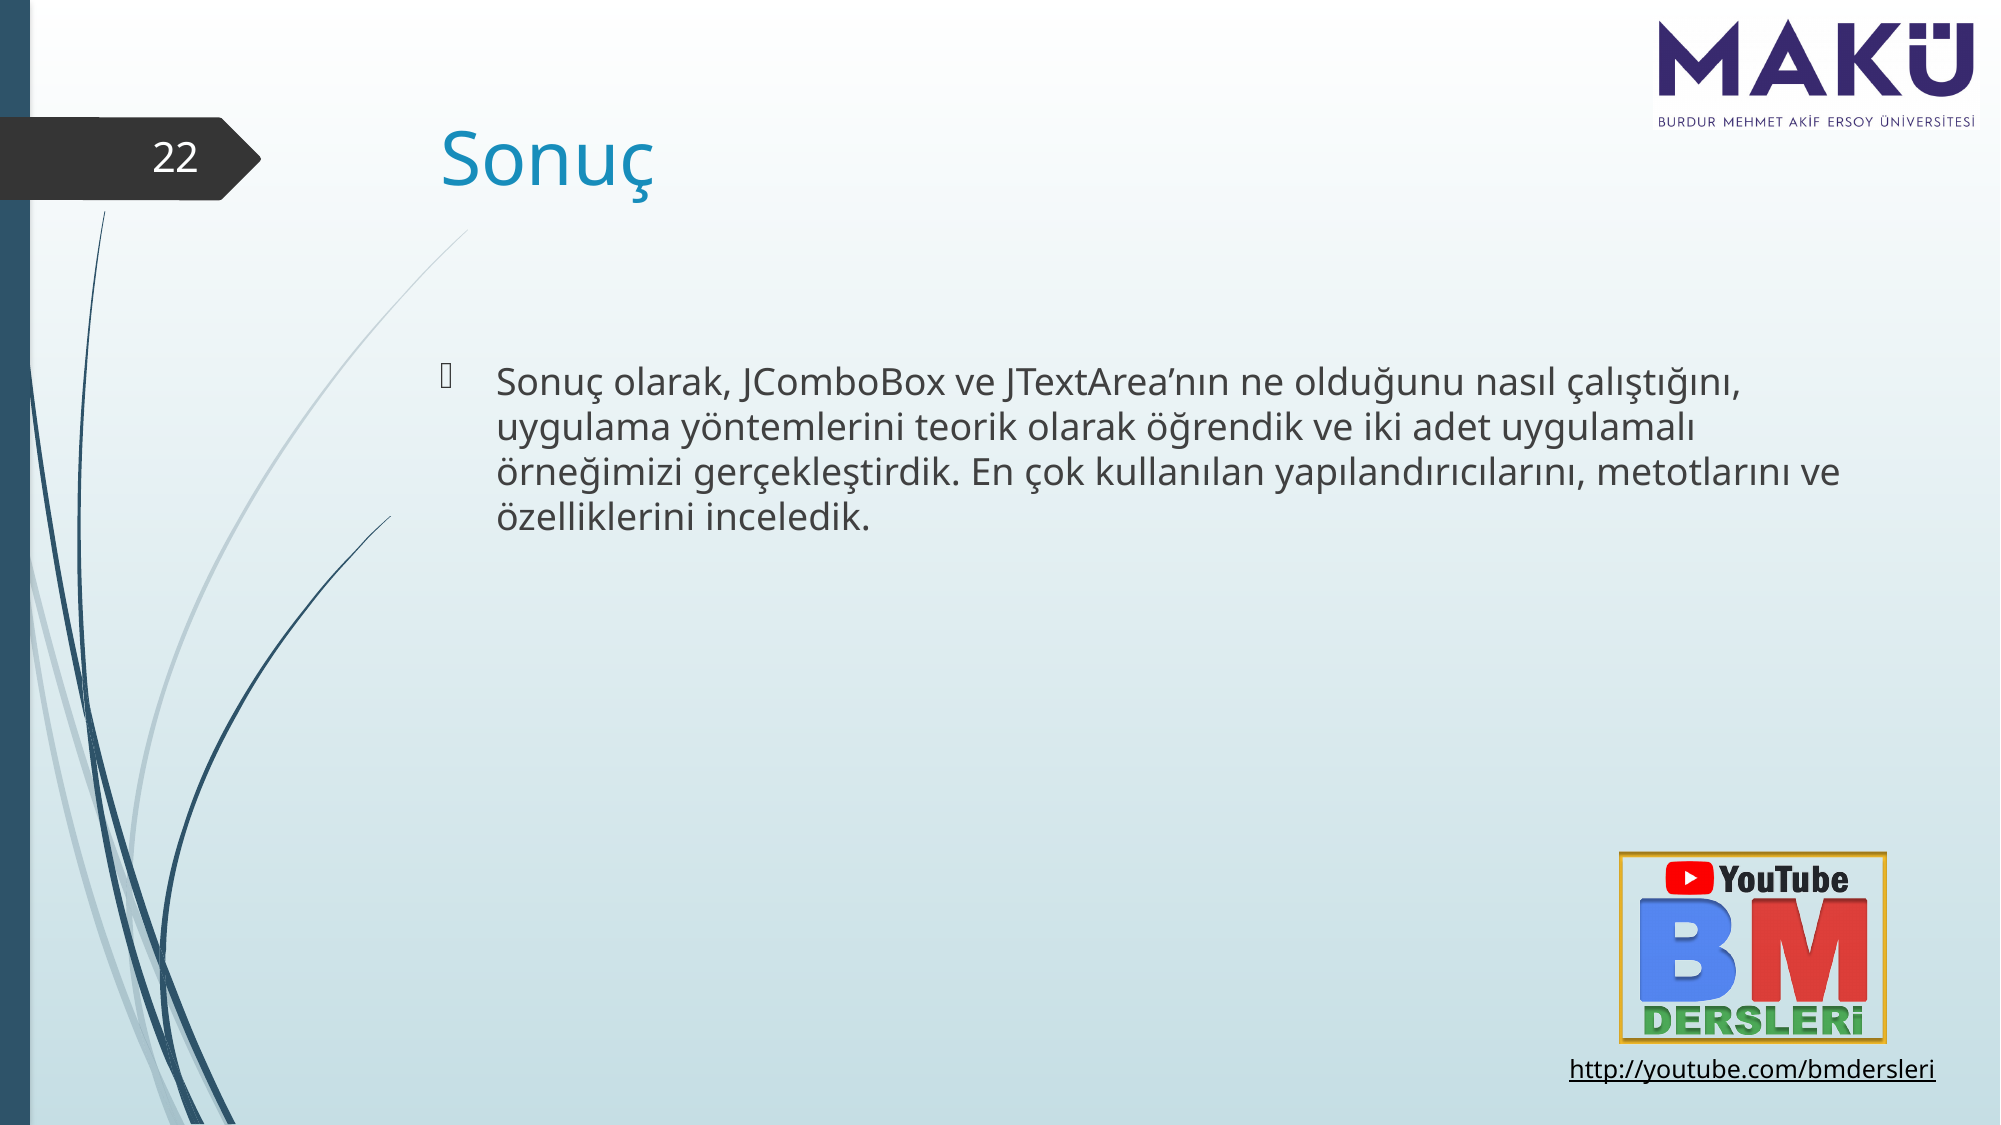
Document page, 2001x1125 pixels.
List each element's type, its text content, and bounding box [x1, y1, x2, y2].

slide_number 22 [87, 129, 216, 190]
picture [1652, 16, 1981, 130]
list Sonuç olarak, JComboBox ve JTextArea’nın ne olduğunu nasıl çalıştığını, uygulama yöntemlerini teorik olarak öğrendik ve iki adet uygulamalı örneğimizi gerçekleştirdik. En çok kullanılan yapılandırıcılarını, metotlarını ve özelliklerini inceledik. [424, 350, 1888, 970]
picture [1606, 812, 1899, 1081]
text_box http://youtube.com/bmdersleri [1525, 1045, 1981, 1095]
title Sonuç [425, 102, 1888, 313]
